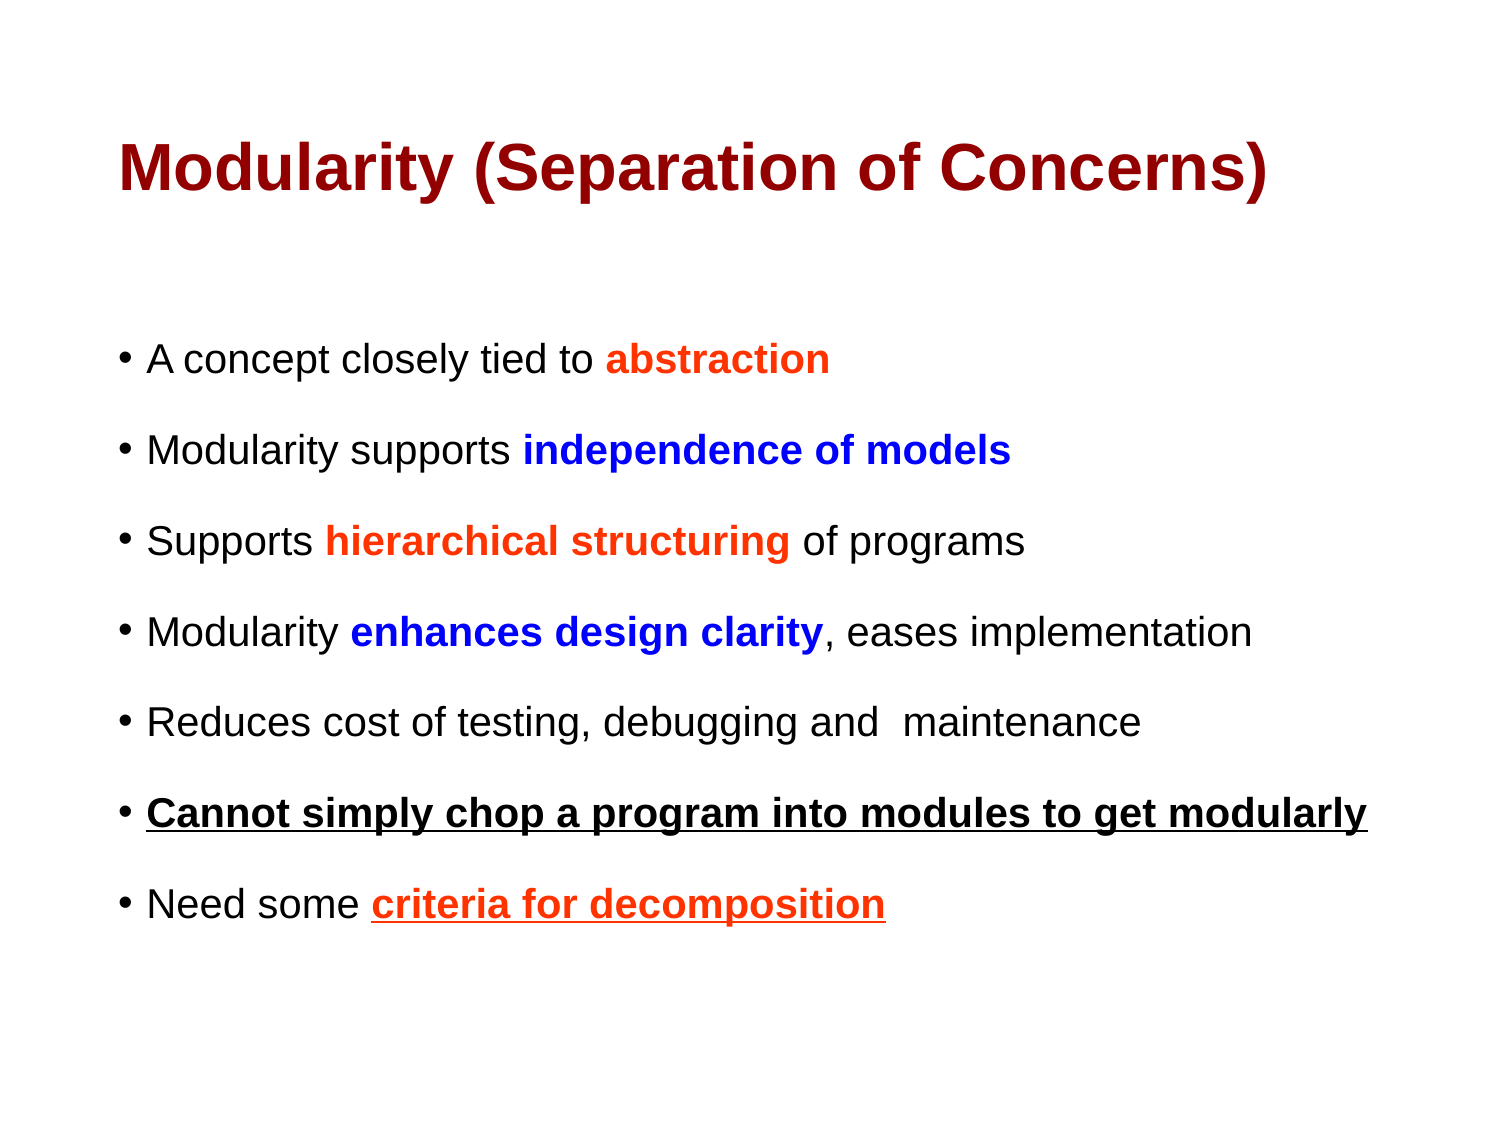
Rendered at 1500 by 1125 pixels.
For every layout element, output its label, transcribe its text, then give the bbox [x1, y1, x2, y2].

list A concept closely tied to abstraction Modularity supports independence of models Supports hierarchical structuring of programs Modularity enhances design clarity, eases implementation Reduces cost of testing, debugging and maintenance Cannot simply chop a program into modules to get modularly Need some criteria for decomposition [103, 299, 1397, 1068]
title Modularity (Separation of Concerns) [103, 59, 1397, 278]
